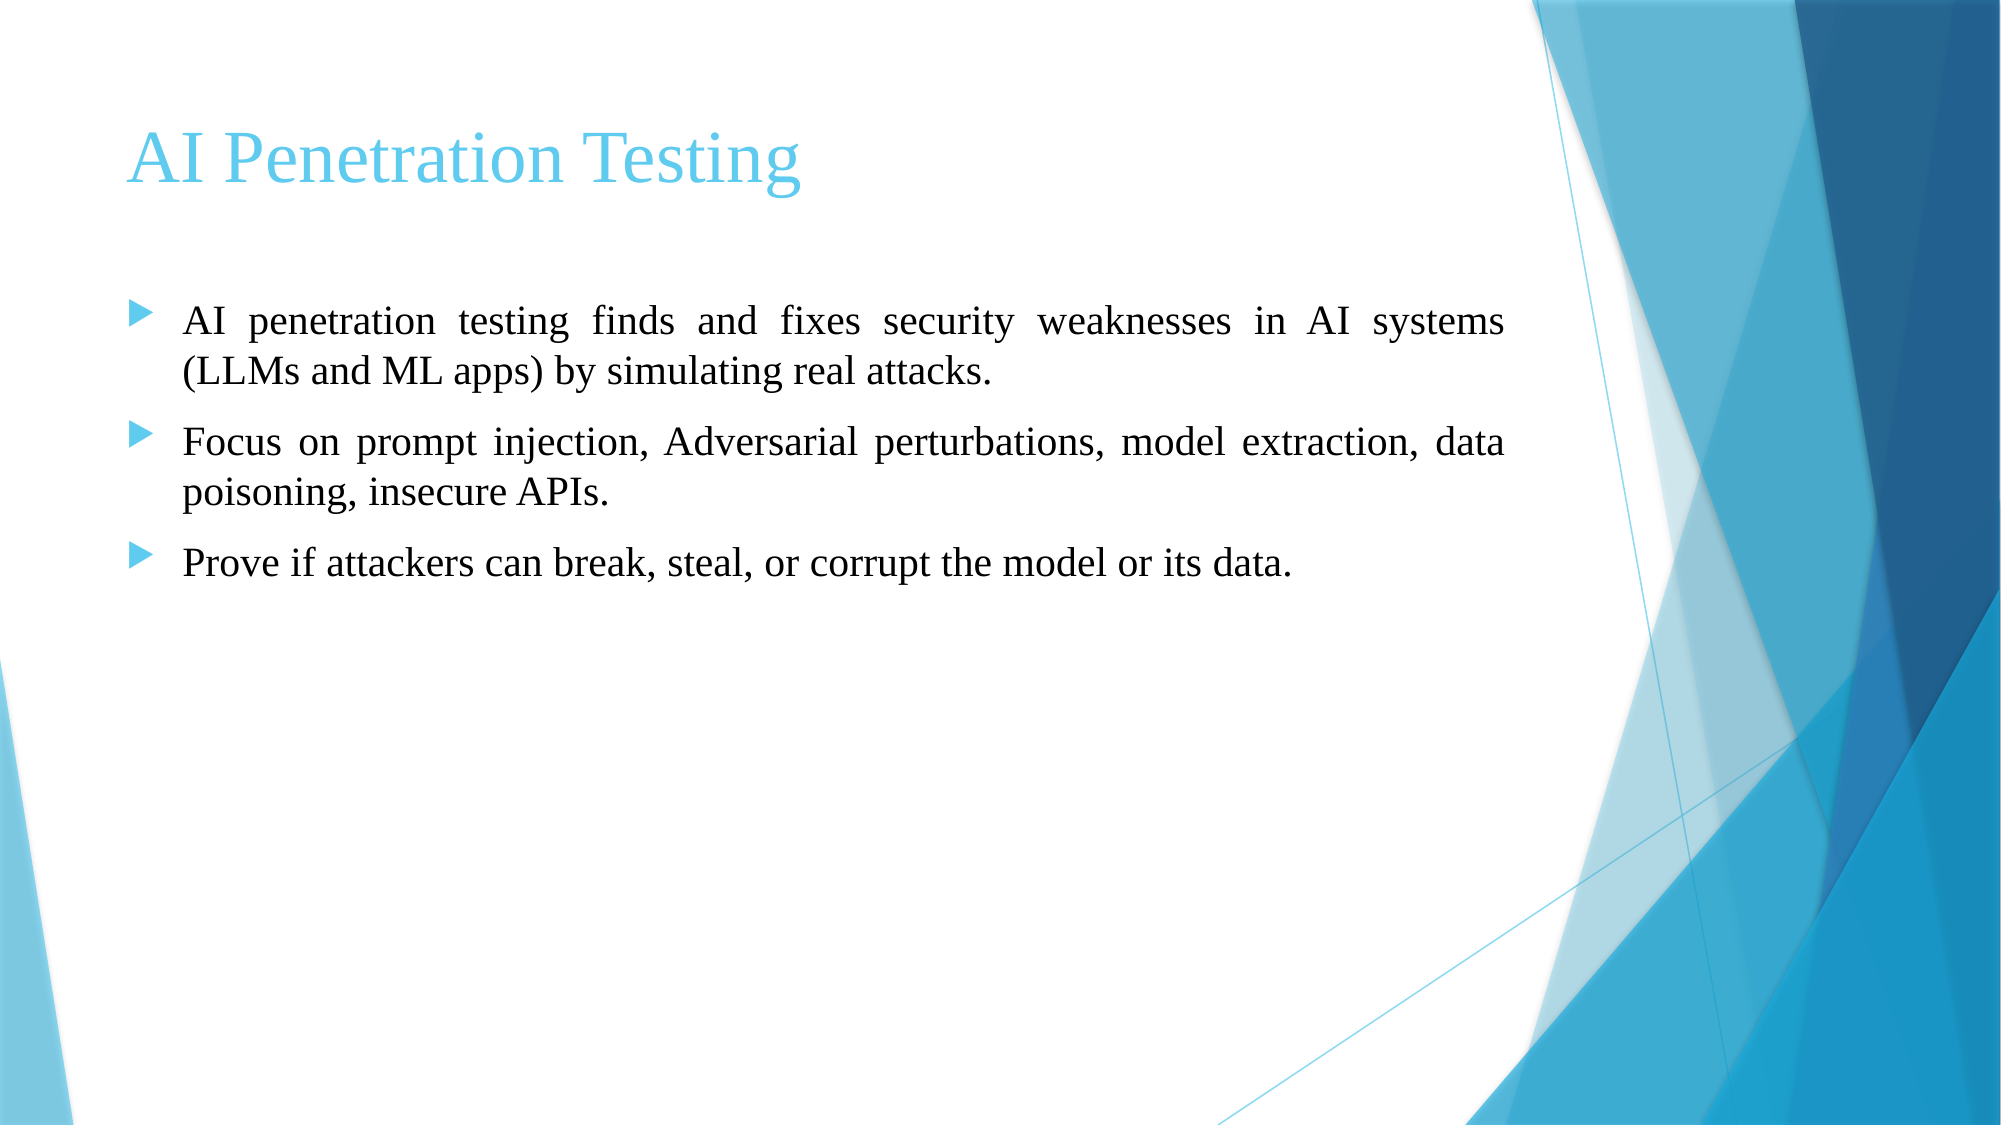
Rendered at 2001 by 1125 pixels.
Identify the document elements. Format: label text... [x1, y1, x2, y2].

title AI Penetration Testing [111, 99, 1522, 260]
list AI penetration testing finds and fixes security weaknesses in AI systems (LLMs and ML apps) by simulating real attacks. Focus on prompt injection, Adversarial perturbations, model extraction, data poisoning, insecure APIs. Prove if attackers can break, steal, or corrupt the model or its data. [111, 285, 1522, 991]
